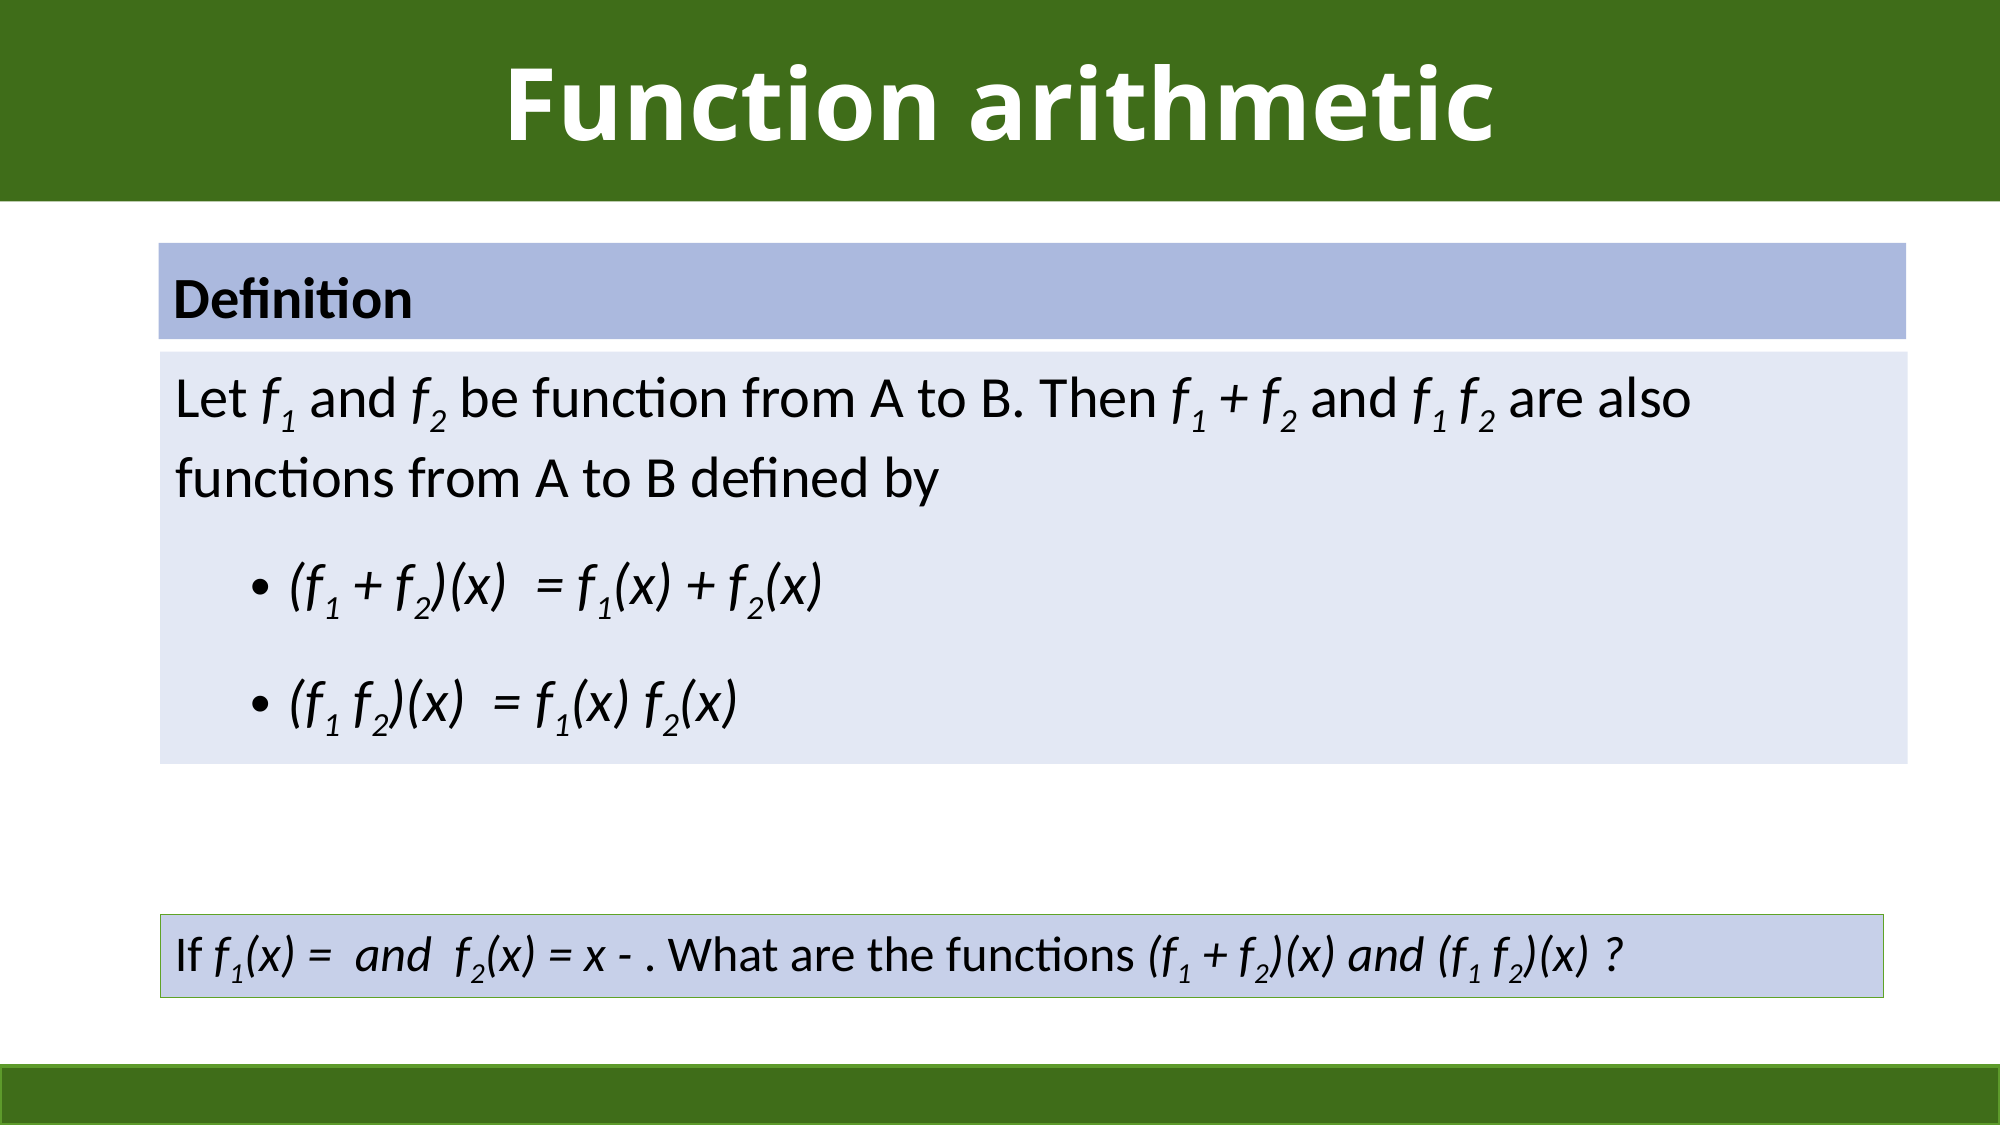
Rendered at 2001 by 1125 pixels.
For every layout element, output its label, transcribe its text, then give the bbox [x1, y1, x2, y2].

text_box [0, 1064, 2000, 1125]
text_box Definition [158, 242, 1907, 340]
text_box Let f1 and f2 be function from A to B. Then f1 + f2 and f1 f2 are also functions from A to B defined by (f1 + f2)(x) = f1(x) + f2(x) (f1 f2)(x) = f1(x) f2(x) [160, 351, 1908, 764]
title Function arithmetic [0, 0, 2000, 202]
